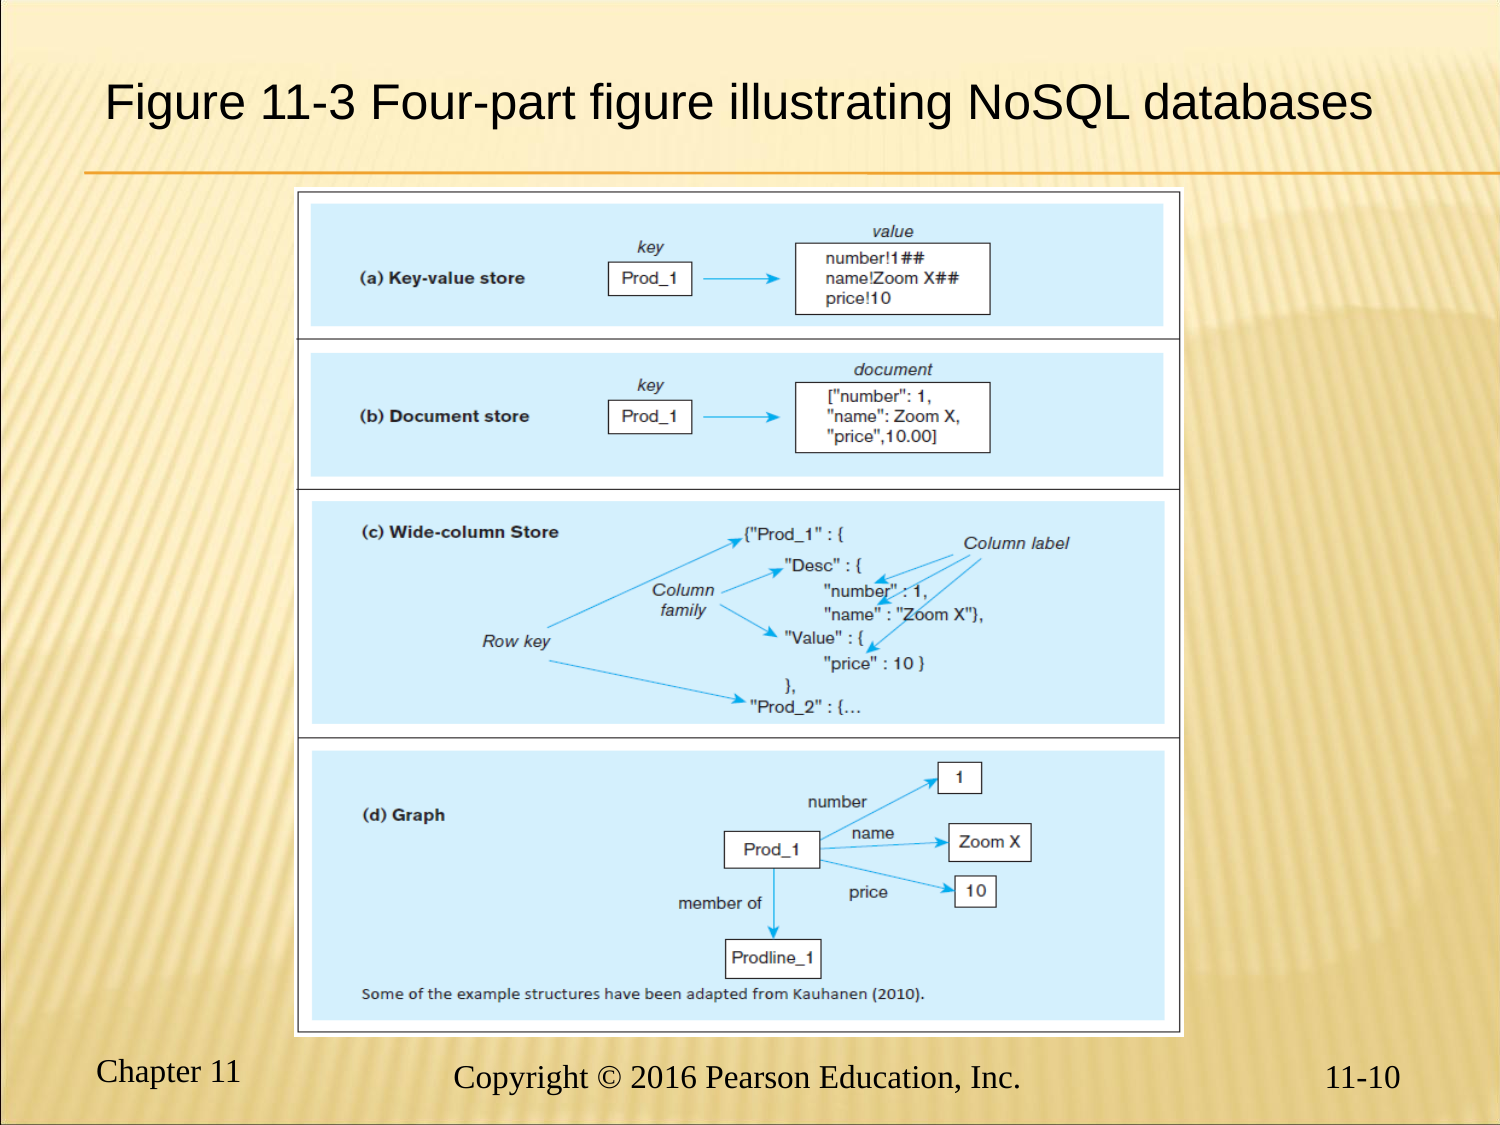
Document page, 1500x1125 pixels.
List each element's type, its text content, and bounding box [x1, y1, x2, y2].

picture [0, 0, 1500, 1125]
text_box Figure 11-3 Four-part figure illustrating NoSQL databases [89, 61, 1390, 137]
